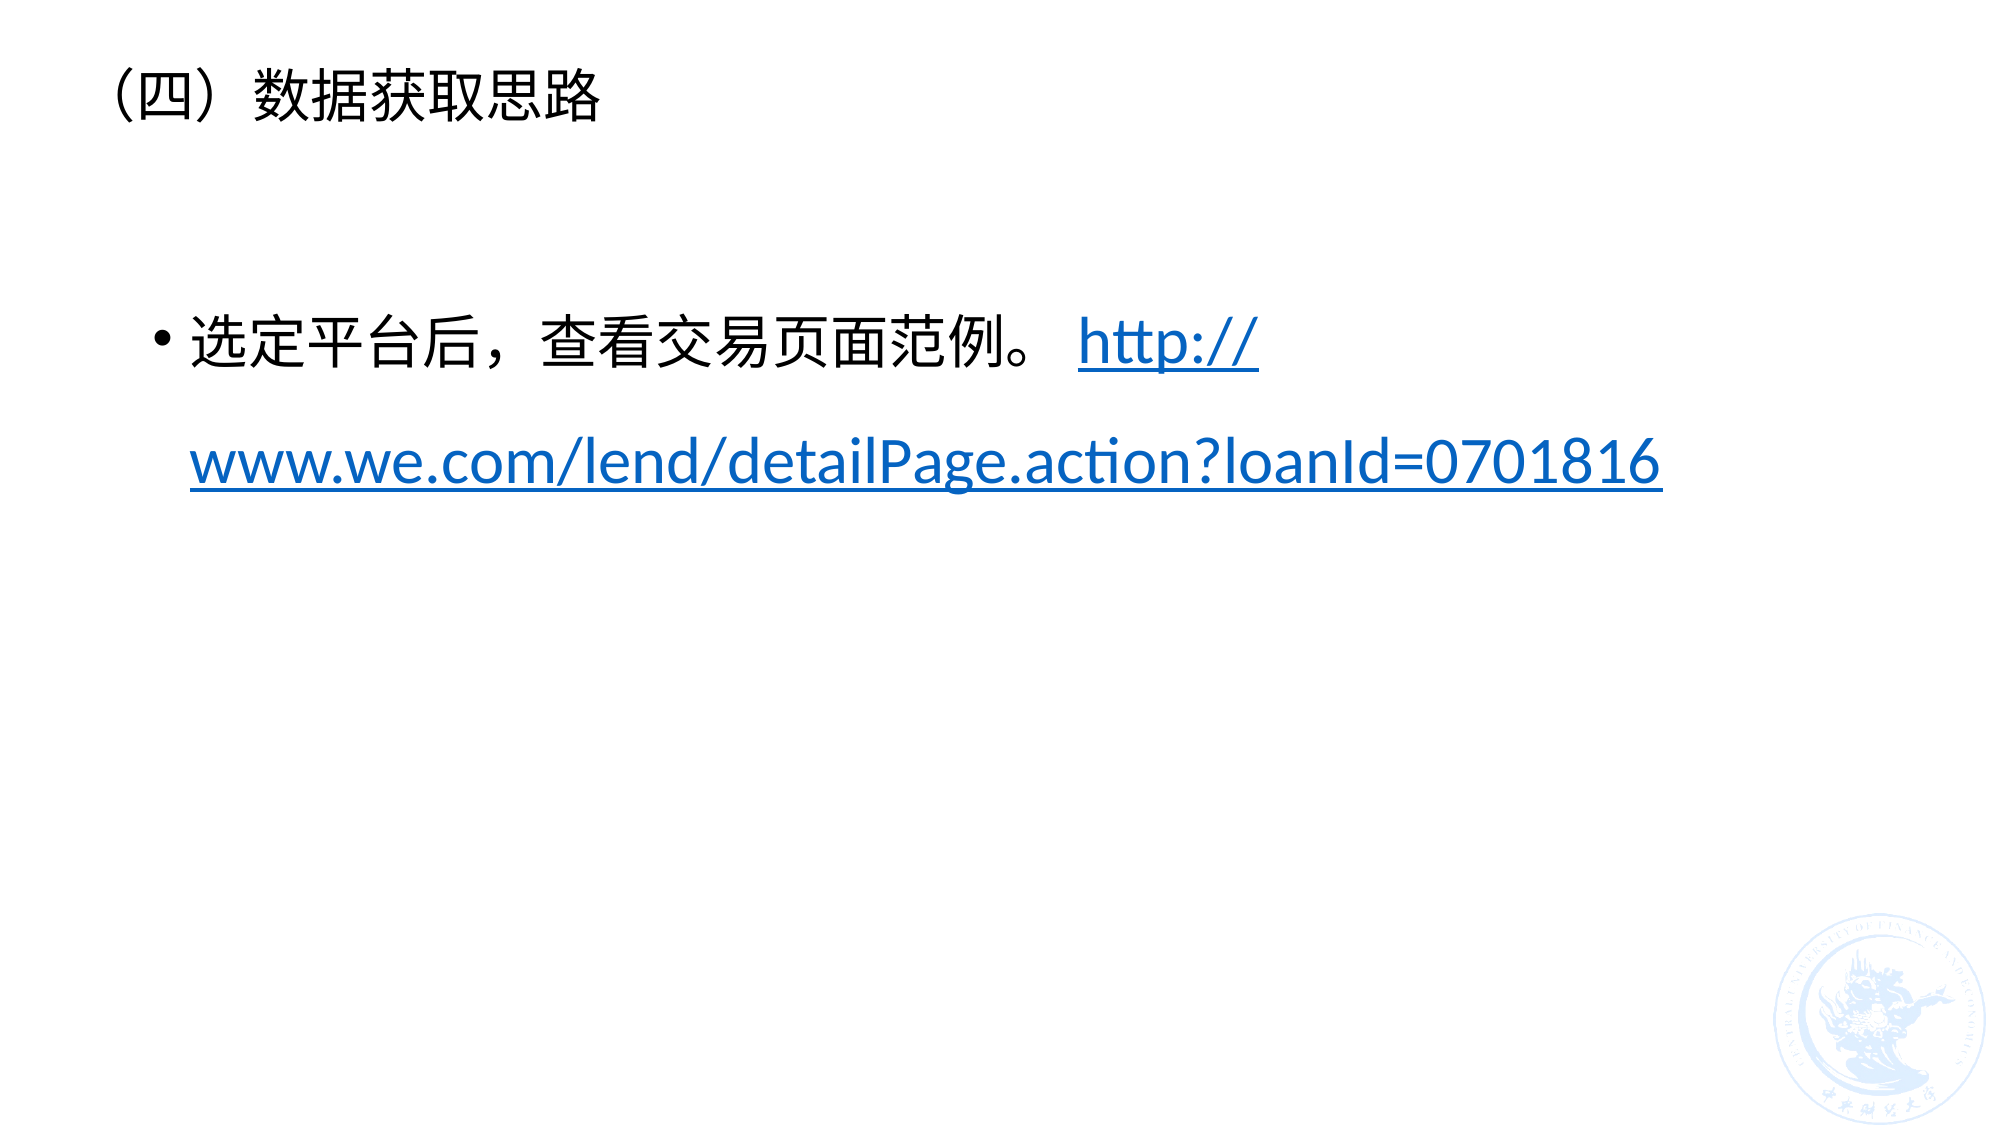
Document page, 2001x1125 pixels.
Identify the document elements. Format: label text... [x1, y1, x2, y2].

text_box （四）数据获取思路 [63, 0, 1788, 207]
list 选定平台后，查看交易页面范例。http://www.we.com/lend/detailPage.action?loanId=0701816 [137, 249, 1941, 964]
picture [1773, 913, 1986, 1125]
